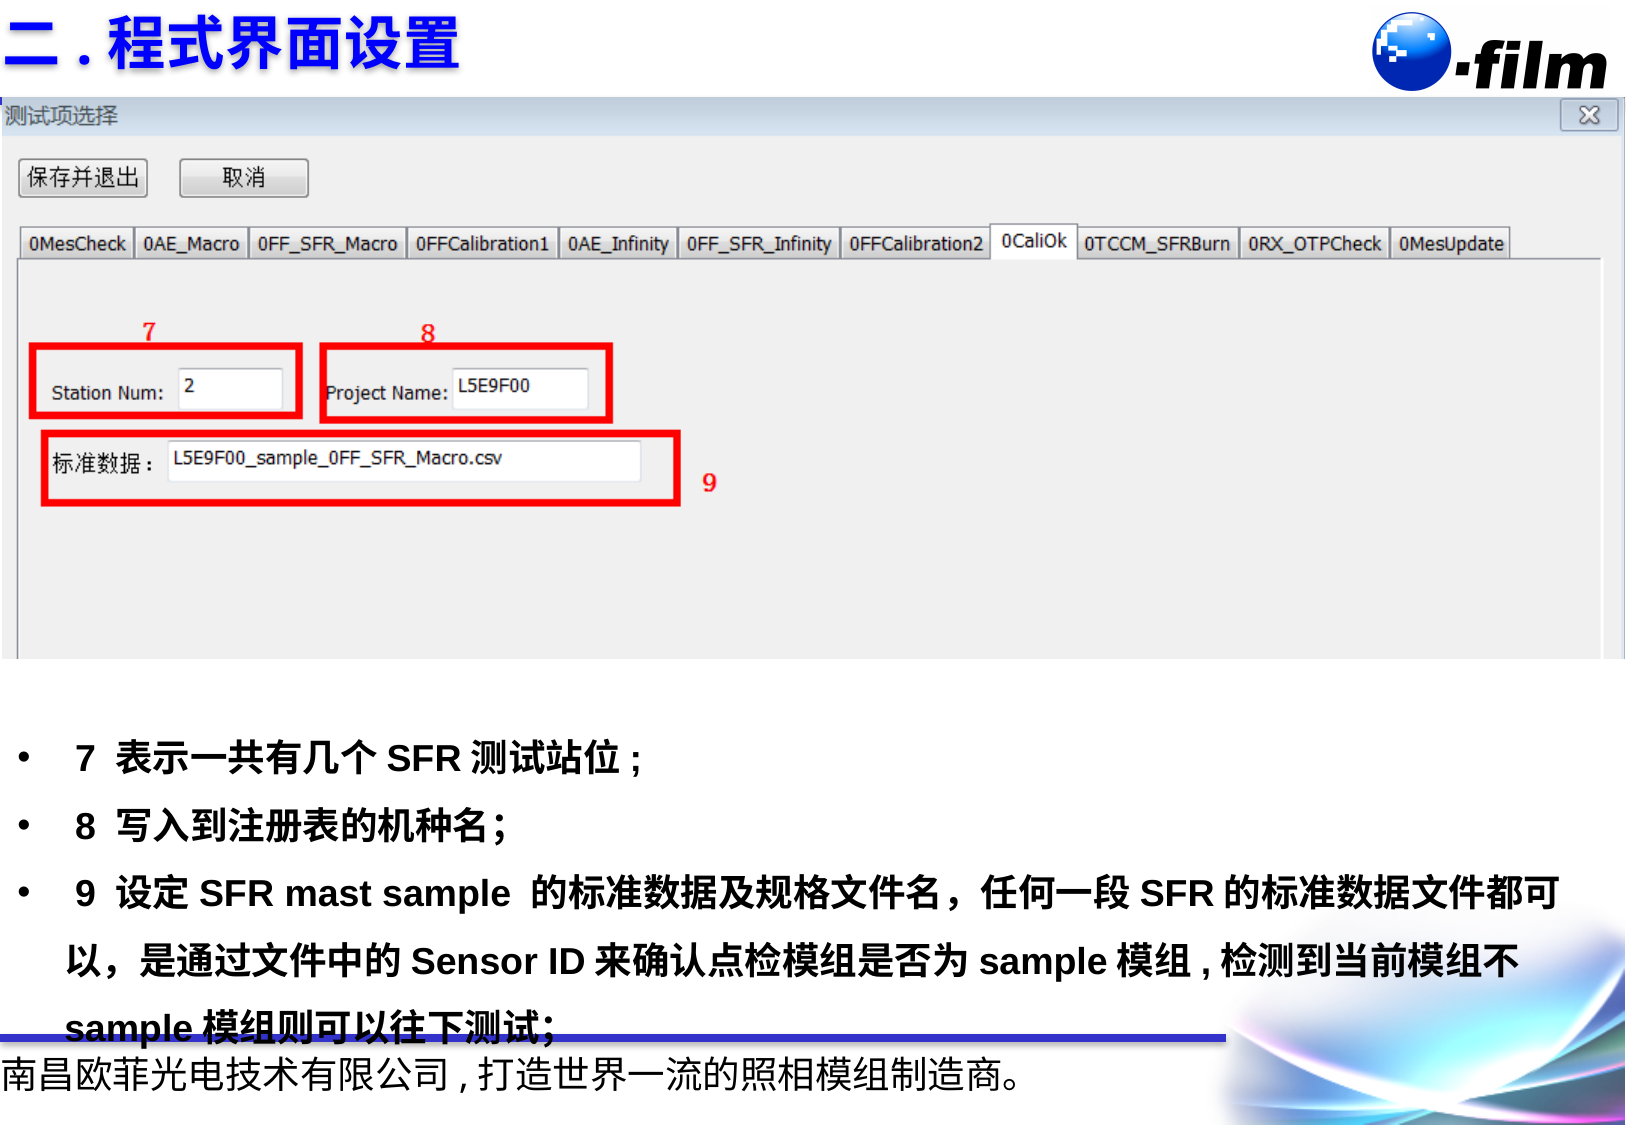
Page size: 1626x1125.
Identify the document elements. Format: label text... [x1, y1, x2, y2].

text_box 7 表示一共有几个SFR测试站位; 8 写入到注册表的机种名； 9 设定SFR mast sample 的标准数据及规格文件名，任何一段SFR的标准数据文件都可以，是通过文件中的Sensor ID来确认点检模组是否为sample模组,检测到当前模组不sample模组则可以往下测试； [2, 704, 1595, 1057]
text_box 二.程式界面设置 [0, 3, 998, 79]
picture [2, 96, 1625, 659]
picture [1369, 6, 1610, 94]
